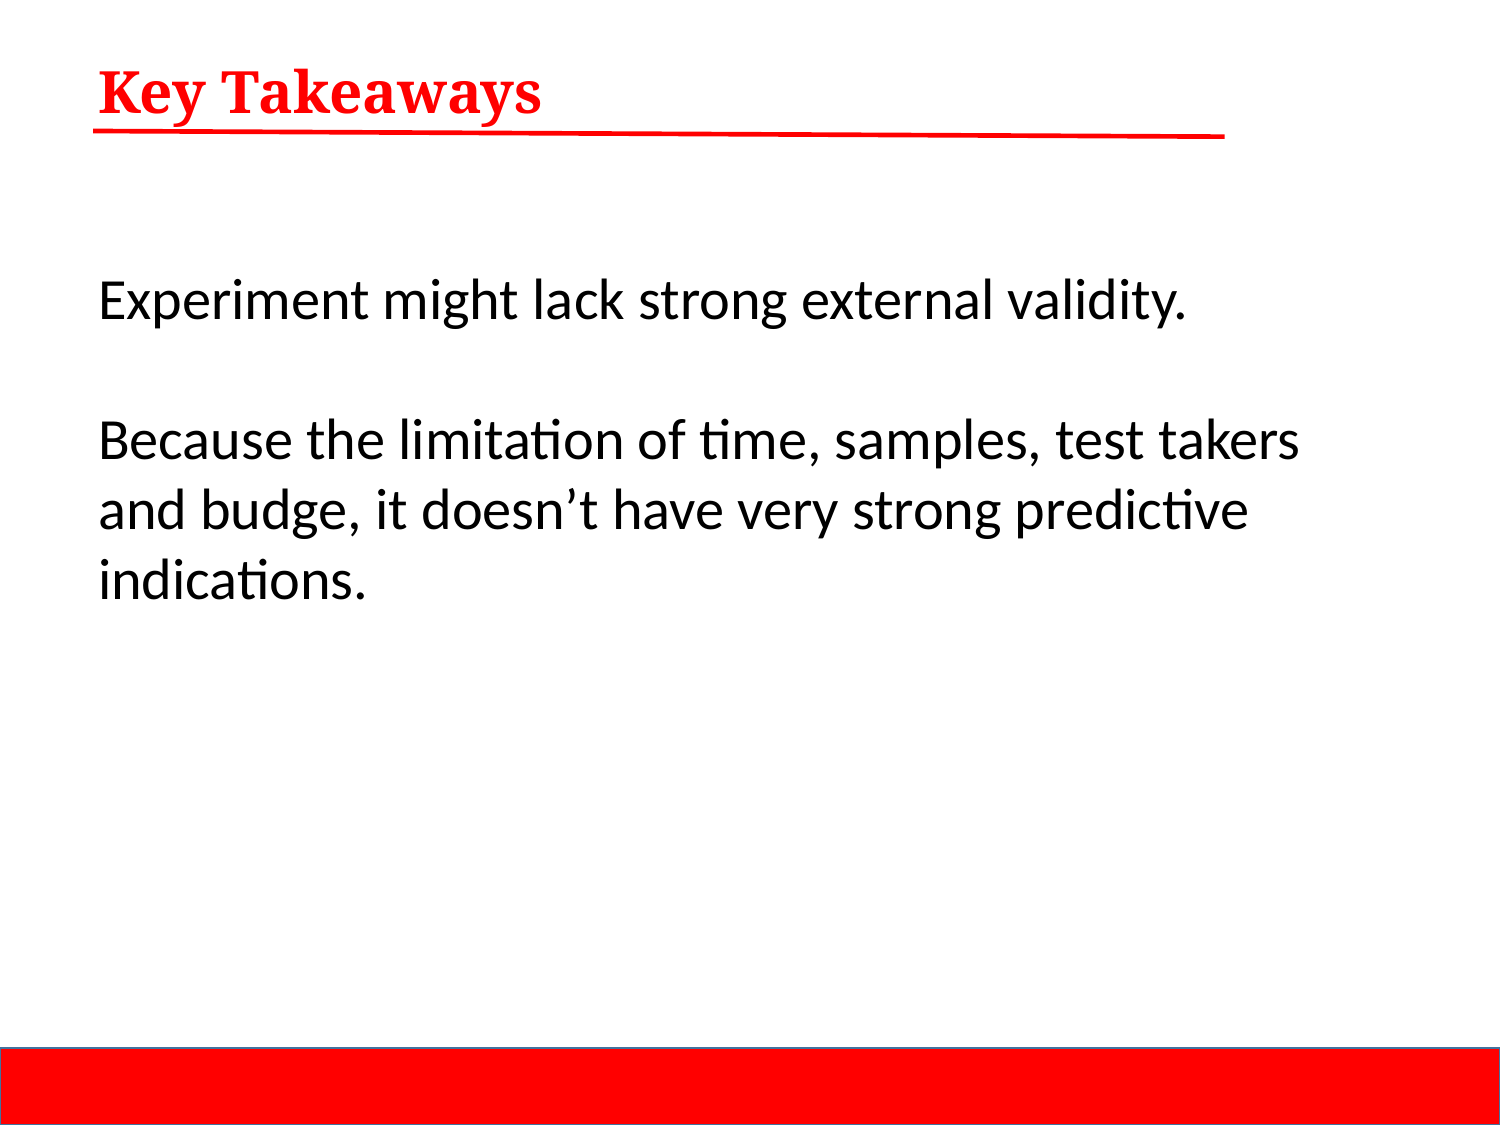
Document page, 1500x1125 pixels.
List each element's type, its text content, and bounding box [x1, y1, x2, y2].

text_box Key Takeaways [83, 47, 591, 133]
text_box Experiment might lack strong external validity. Because the limitation of time, samples, test takers and budge, it doesn’t have very strong predictive indications. [83, 253, 1361, 619]
